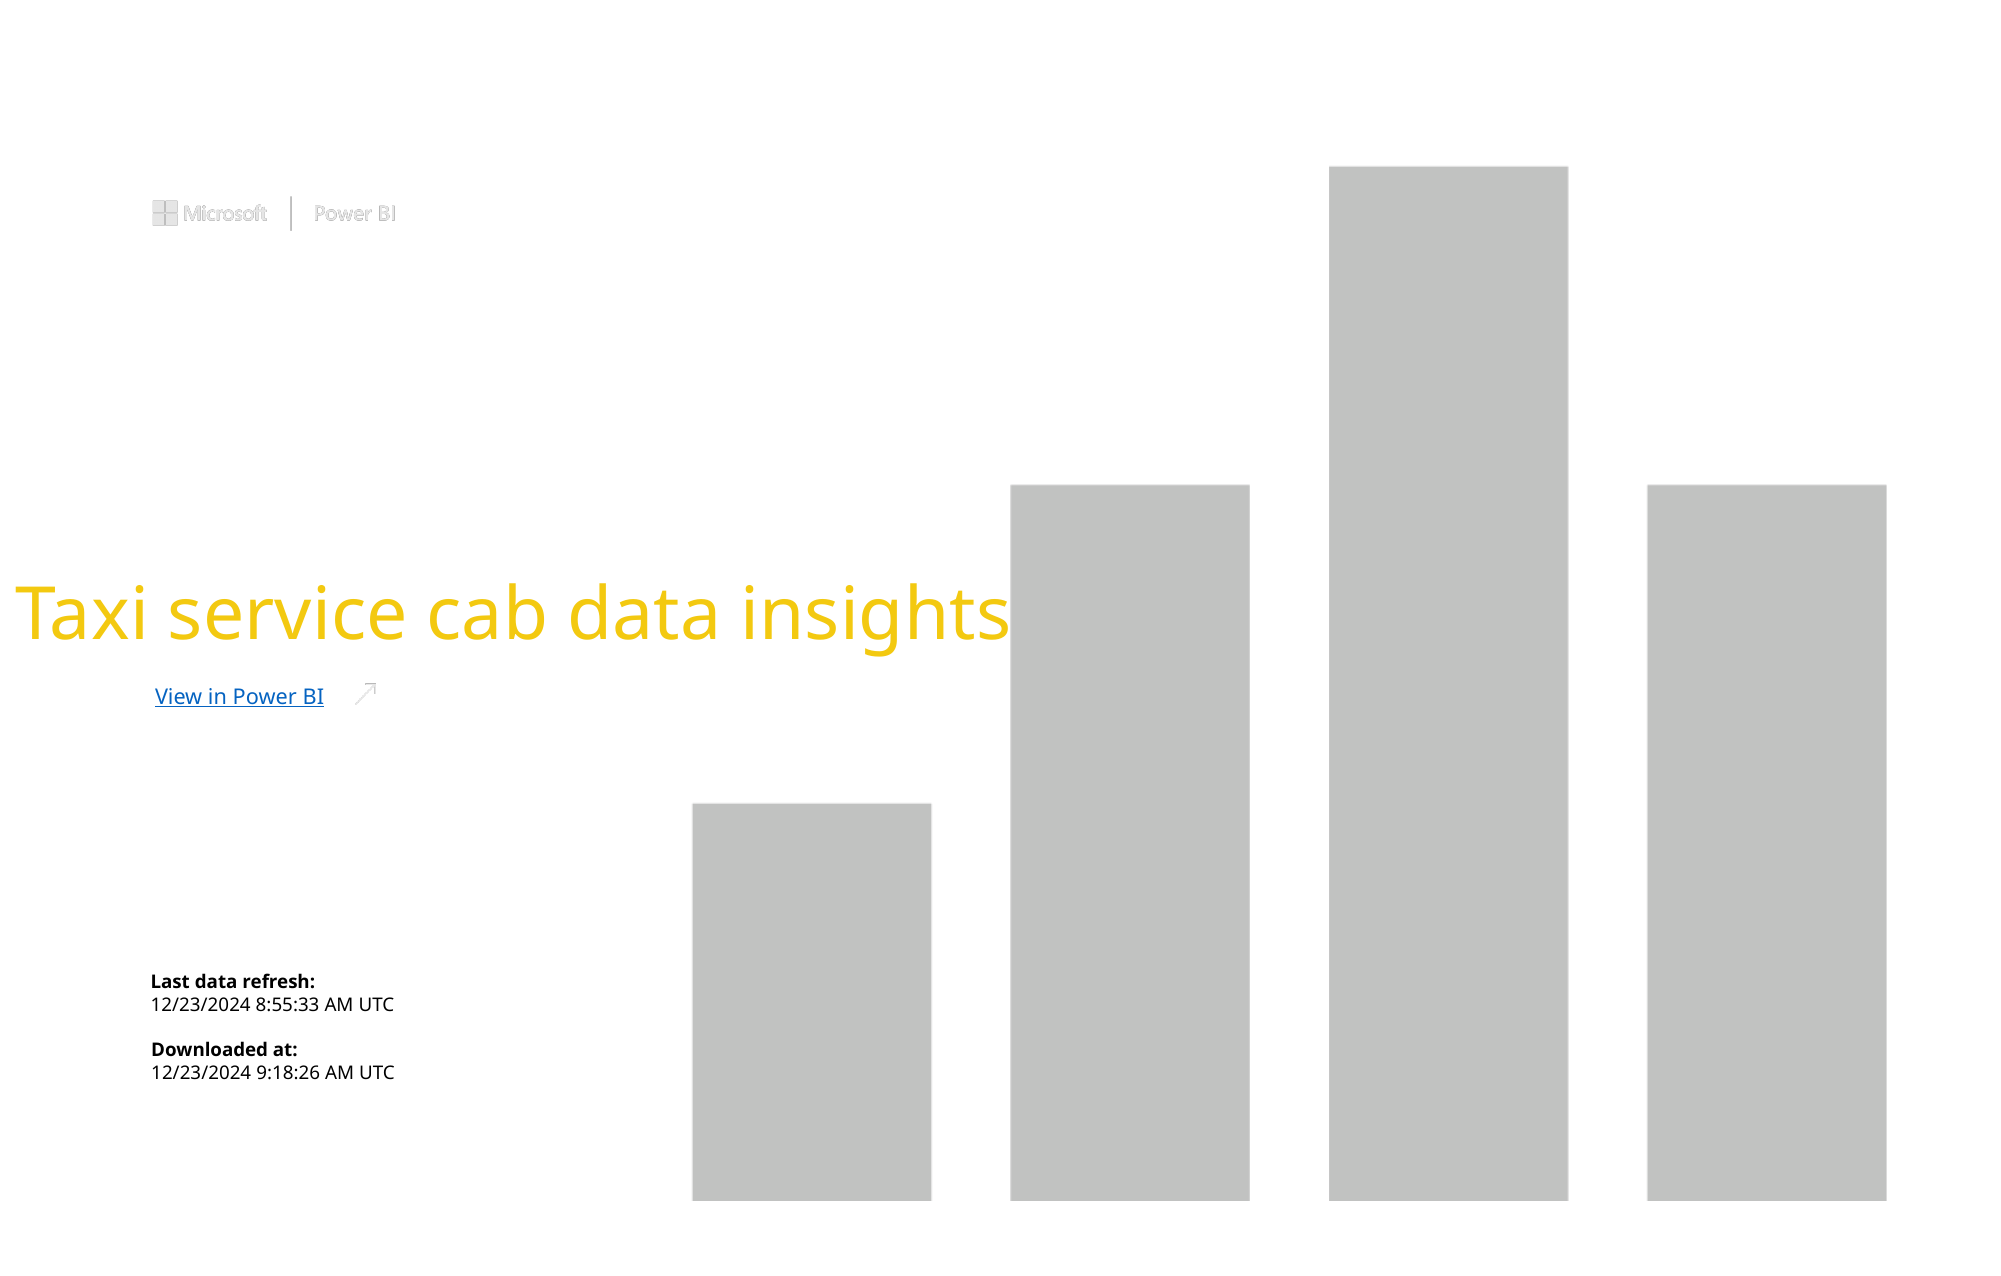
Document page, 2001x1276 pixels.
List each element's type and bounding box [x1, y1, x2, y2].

picture [0, 75, 2000, 1201]
